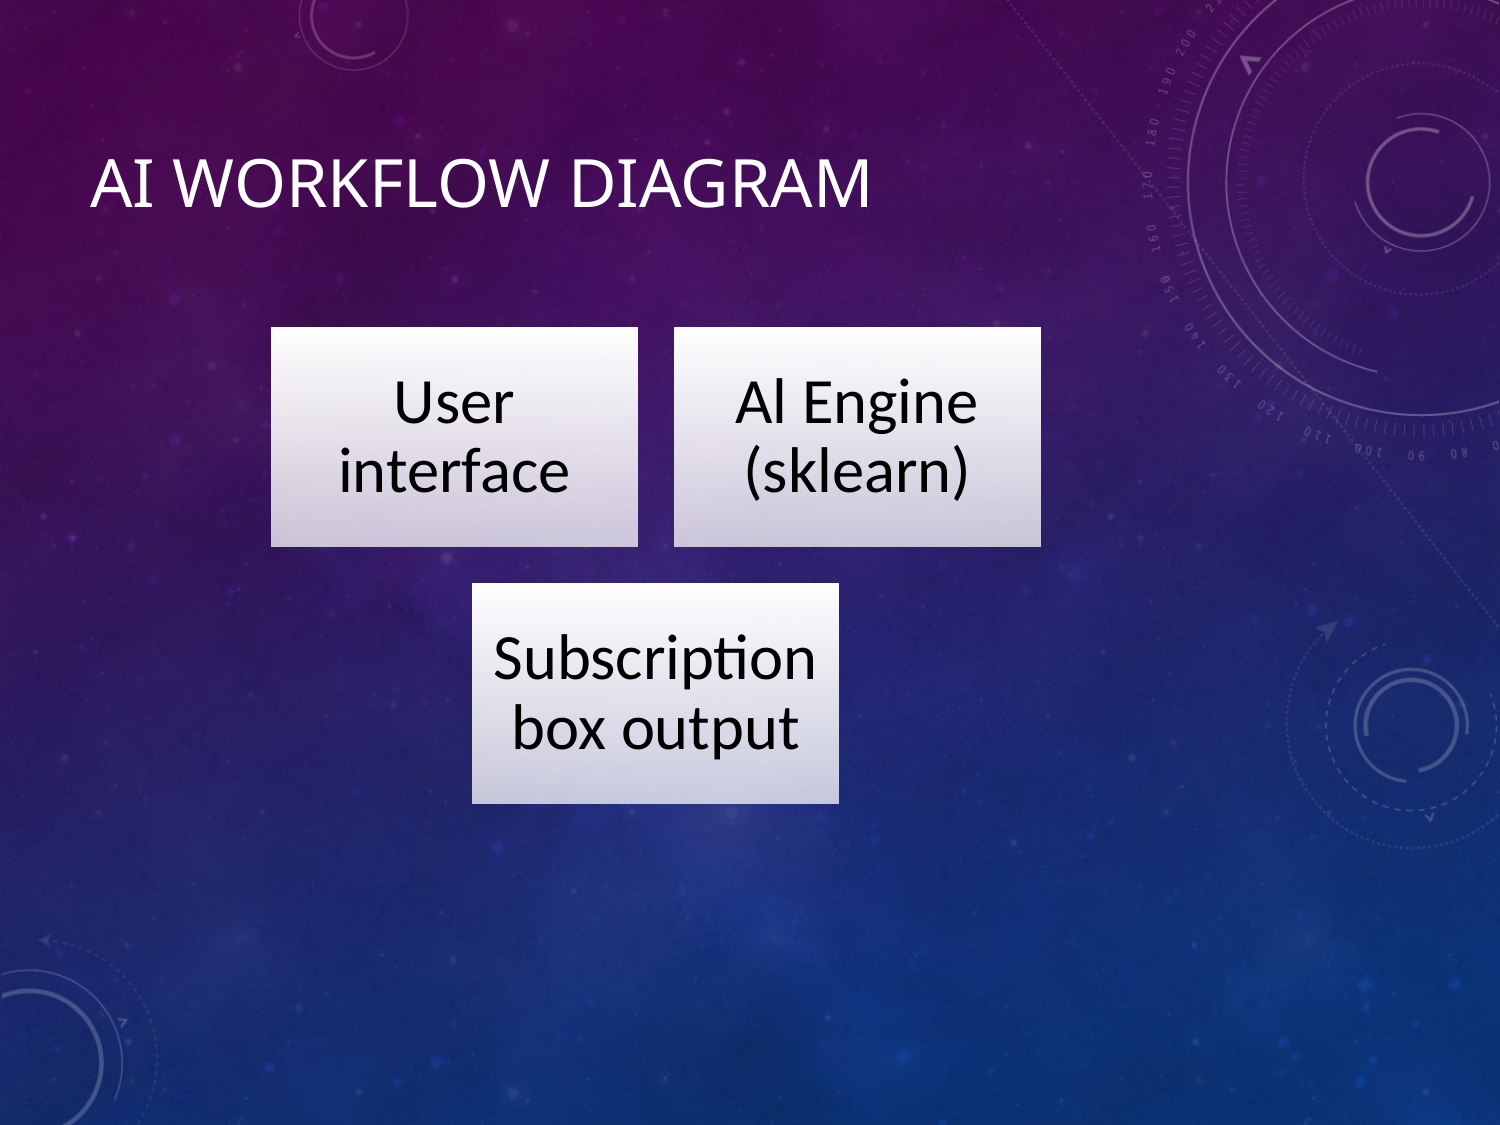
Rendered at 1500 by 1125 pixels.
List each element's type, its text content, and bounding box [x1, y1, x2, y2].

picture [0, 0, 1500, 1125]
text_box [195, 326, 1117, 804]
title AI Workflow Diagram [75, 61, 1350, 300]
